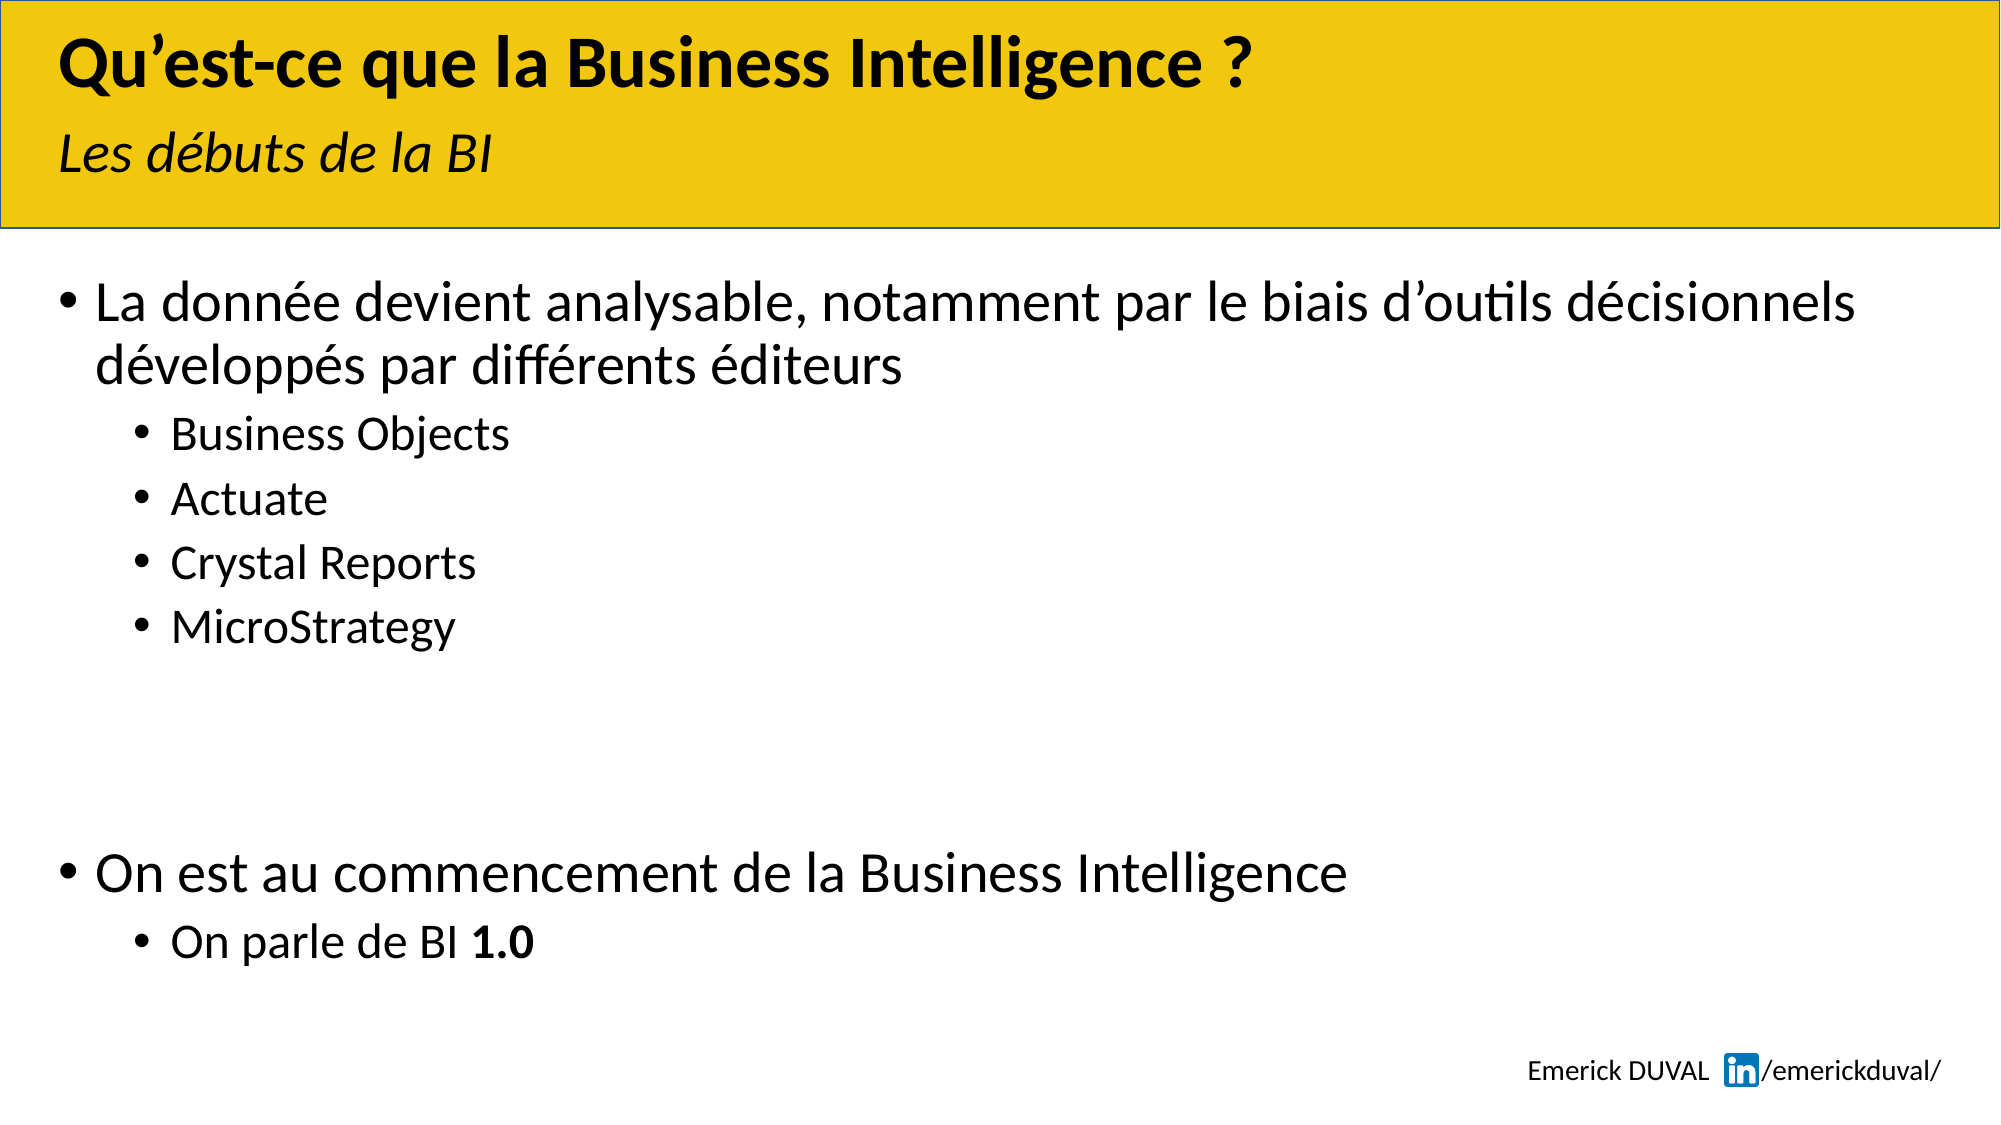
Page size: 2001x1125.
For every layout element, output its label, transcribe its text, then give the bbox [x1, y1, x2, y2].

title Qu’est-ce que la Business Intelligence ? [43, 16, 1940, 112]
list La donnée devient analysable, notamment par le biais d’outils décisionnels développés par différents éditeurs Business Objects Actuate Crystal Reports MicroStrategy On est au commencement de la Business Intelligence On parle de BI 1.0 [43, 263, 1940, 1002]
list Les débuts de la BI [43, 114, 1680, 193]
picture [1724, 1053, 1759, 1087]
